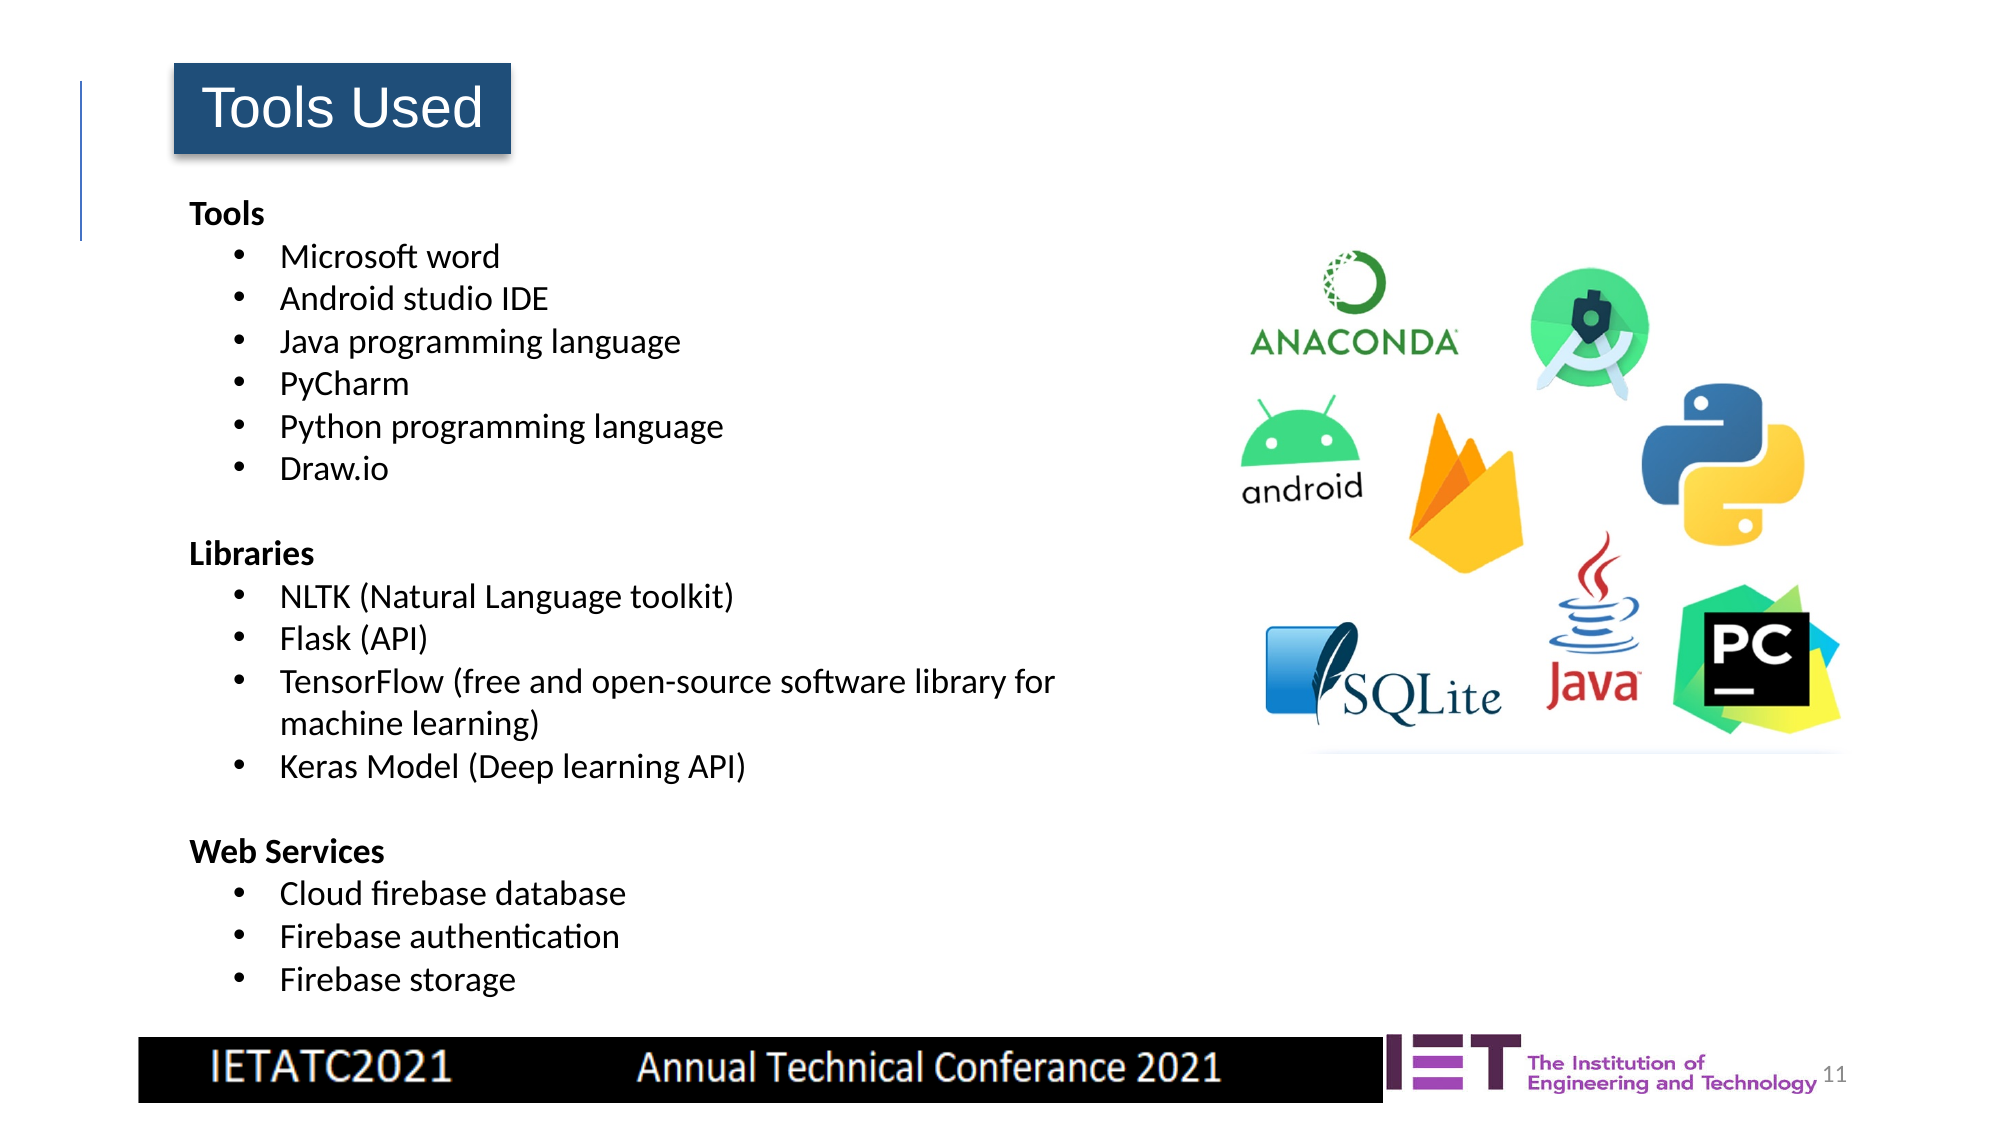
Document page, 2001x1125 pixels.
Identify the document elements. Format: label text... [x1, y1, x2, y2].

slide_number 11 [1412, 1042, 1863, 1103]
picture [1229, 240, 1852, 754]
picture [137, 1037, 1383, 1103]
text_box Tools Microsoft word Android studio IDE Java programming language PyCharm Python programming language Draw.io Libraries NLTK (Natural Language toolkit) Flask (API) TensorFlow (free and open-source software library for machine learning) Keras Model (Deep learning API) Web Services Cloud firebase database Firebase authentication Firebase storage [174, 182, 1175, 1006]
title Tools Used [174, 63, 511, 154]
picture [1386, 1034, 1817, 1094]
